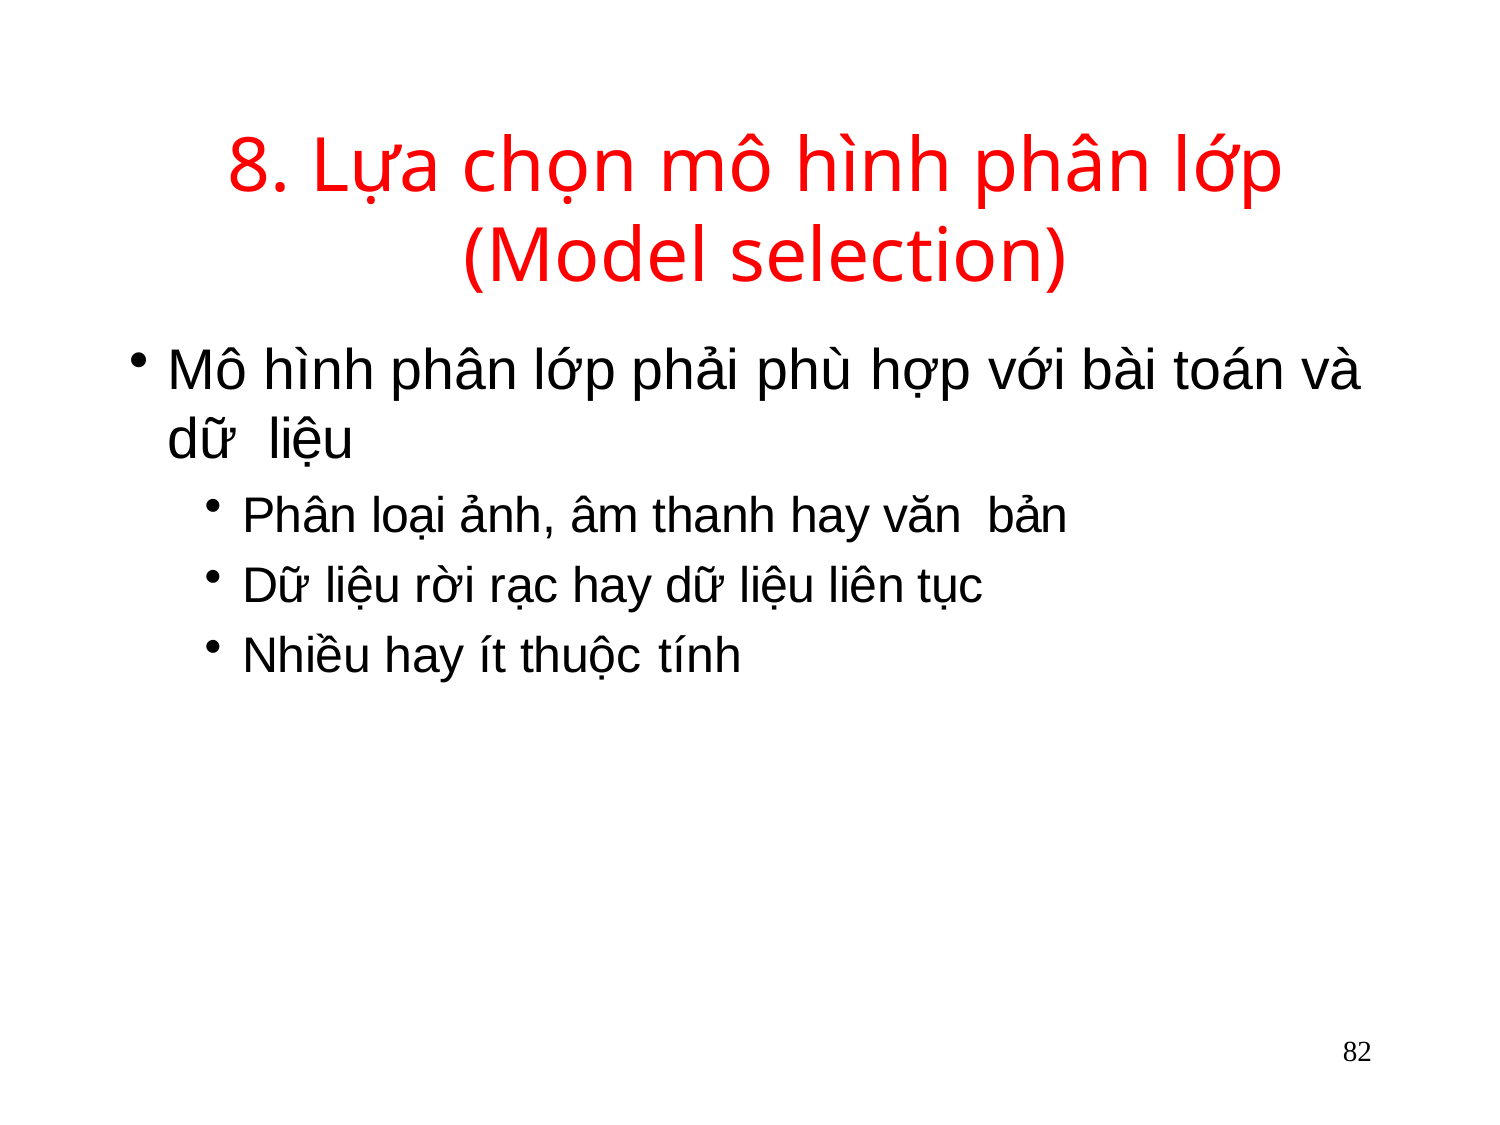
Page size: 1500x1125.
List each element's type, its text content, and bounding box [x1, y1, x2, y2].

title 8. Lựa chọn mô hình phân lớp (Model selection) [50, 112, 1463, 300]
slide_number 82 [1074, 1025, 1388, 1100]
list Mô hình phân lớp phải phù hợp với bài toán và dữ liệu Phân loại ảnh, âm thanh hay văn bản Dữ liệu rời rạc hay dữ liệu liên tục Nhiều hay ít thuộc tính [112, 324, 1388, 1000]
